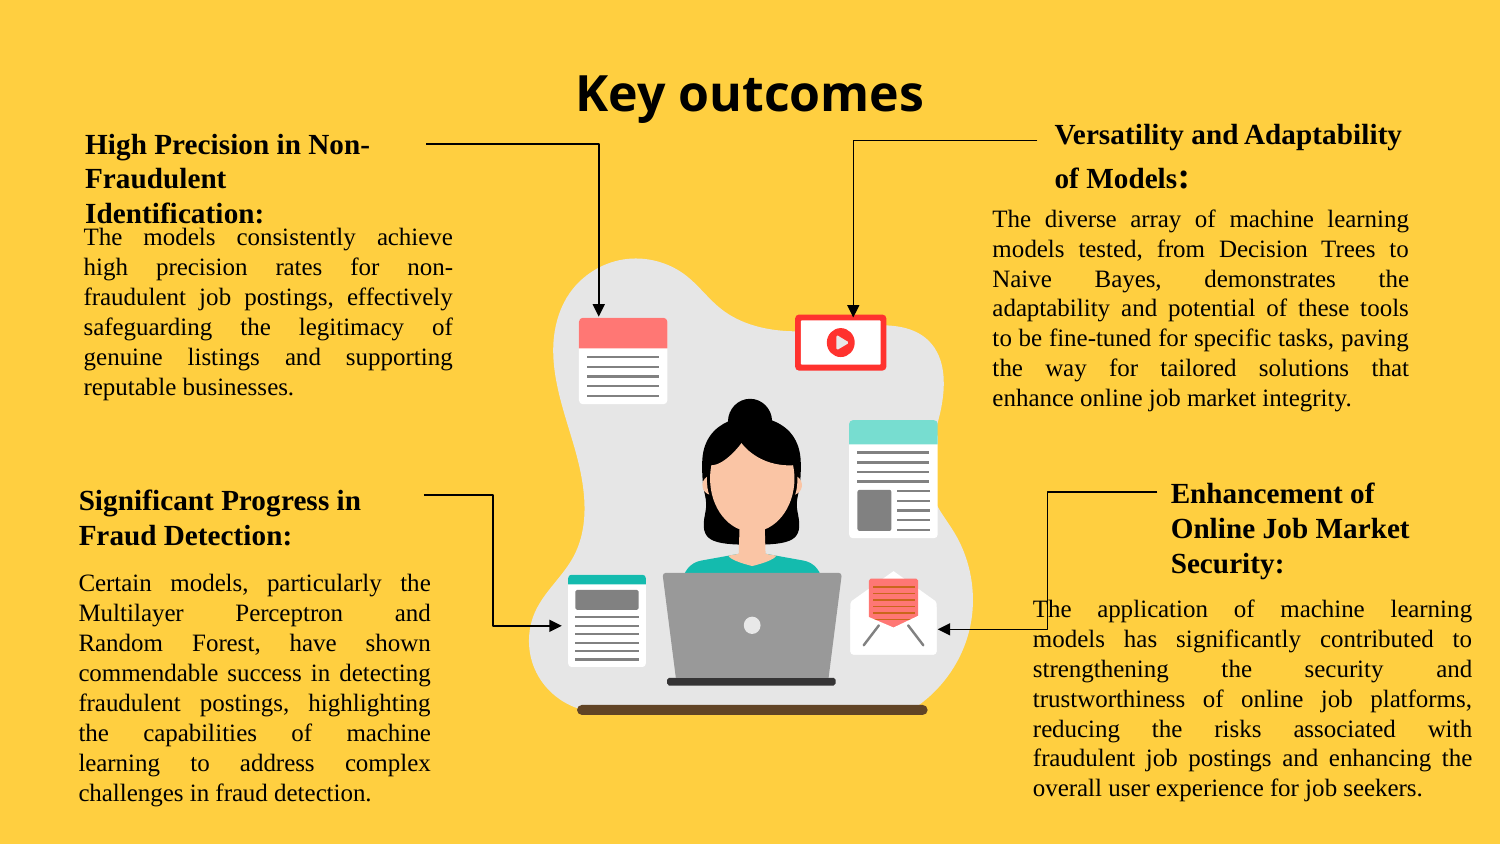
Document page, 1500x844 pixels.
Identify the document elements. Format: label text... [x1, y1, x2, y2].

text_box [852, 140, 1038, 318]
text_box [423, 495, 563, 627]
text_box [937, 491, 1158, 630]
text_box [1017, 464, 1489, 668]
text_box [526, 258, 978, 716]
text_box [68, 107, 469, 321]
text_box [425, 143, 599, 317]
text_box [977, 69, 1425, 278]
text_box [63, 487, 447, 733]
title Key outcomes [75, 46, 1425, 141]
